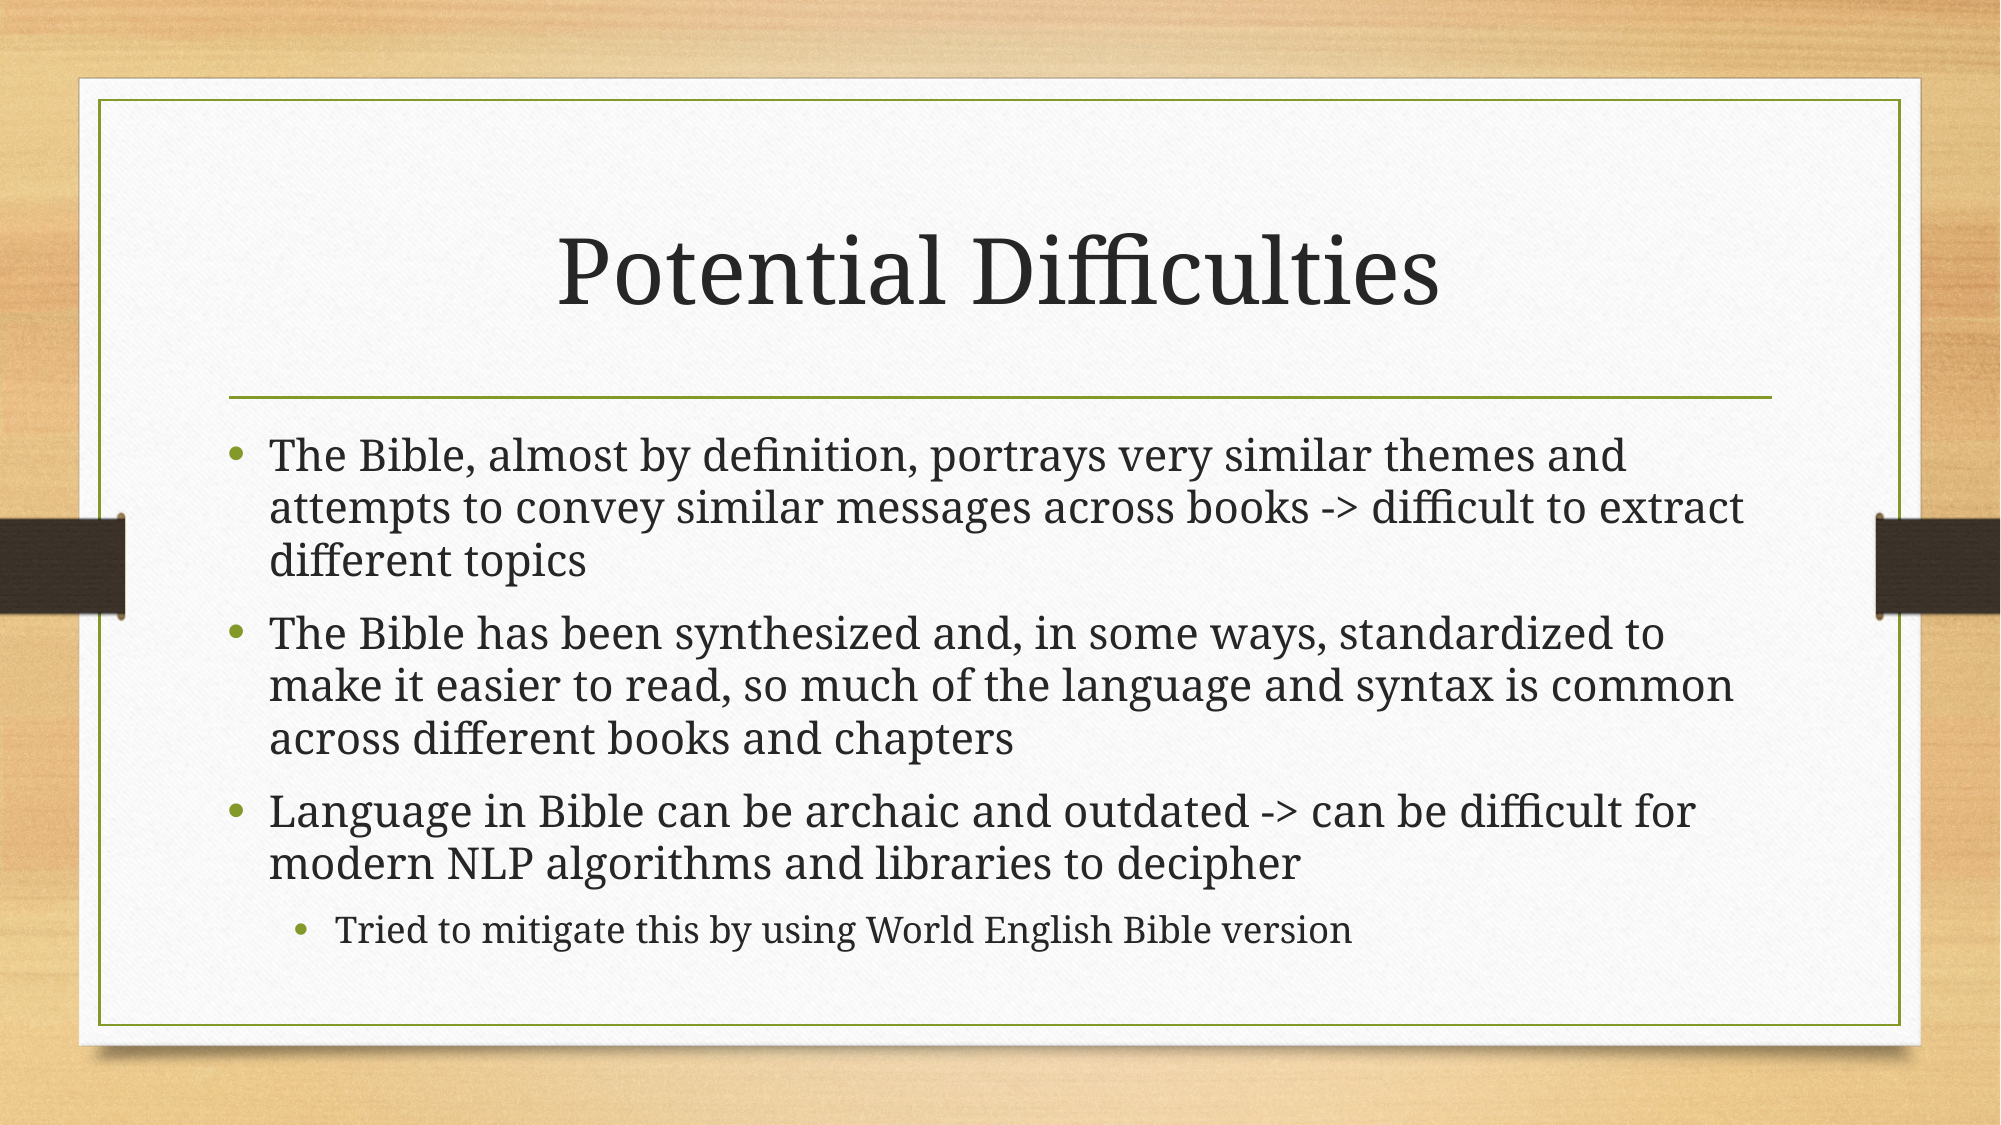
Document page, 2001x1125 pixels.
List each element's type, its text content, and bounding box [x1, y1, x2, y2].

list The Bible, almost by definition, portrays very similar themes and attempts to convey similar messages across books -> difficult to extract different topics The Bible has been synthesized and, in some ways, standardized to make it easier to read, so much of the language and syntax is common across different books and chapters Language in Bible can be archaic and outdated -> can be difficult for modern NLP algorithms and libraries to decipher Tried to mitigate this by using World English Bible version [212, 419, 1788, 964]
picture [0, 0, 2001, 1125]
title Potential Difficulties [212, 161, 1788, 375]
